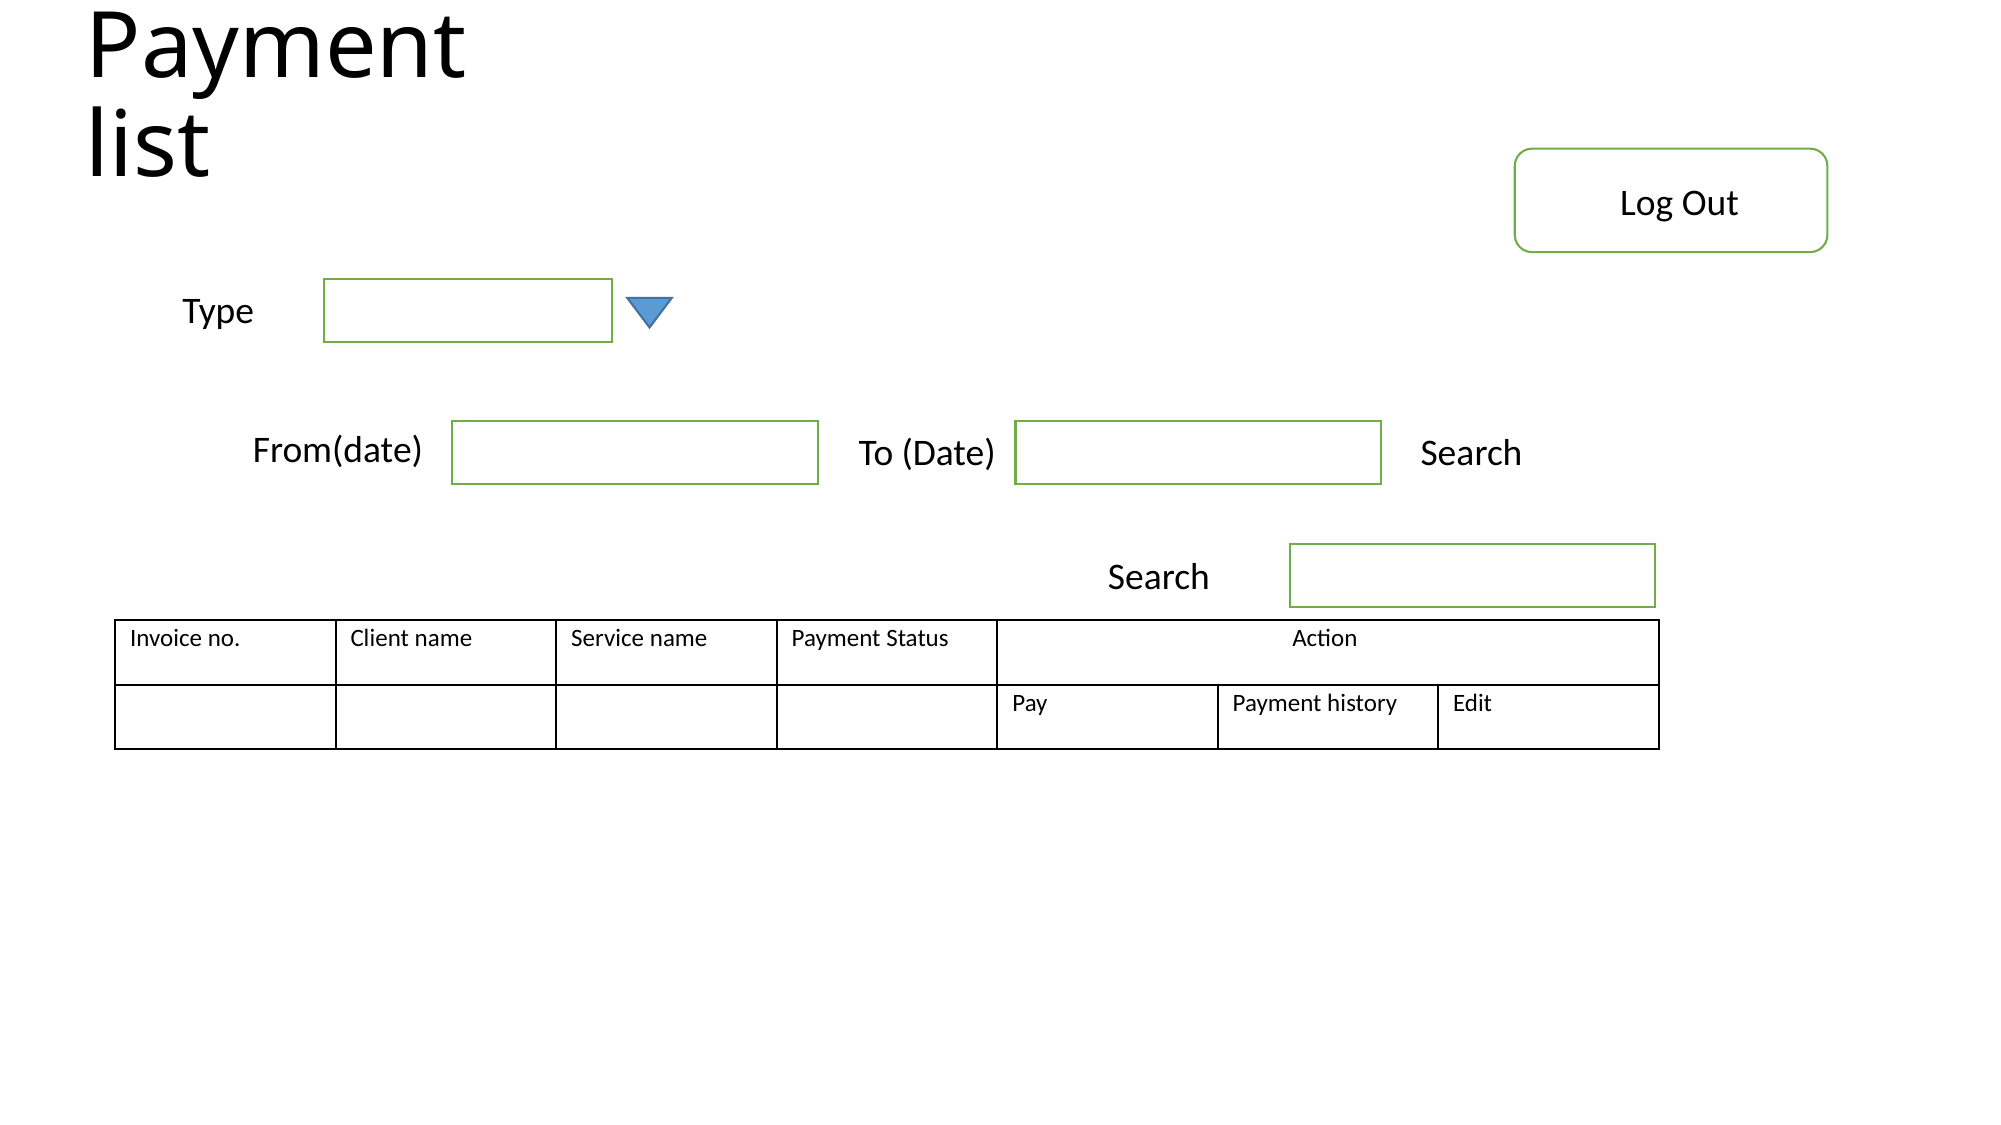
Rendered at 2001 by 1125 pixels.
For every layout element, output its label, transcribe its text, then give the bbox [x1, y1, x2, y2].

table_header Service name [557, 621, 776, 684]
text_box [1289, 543, 1656, 608]
text_box Log Out [1531, 170, 1828, 230]
text_box [1014, 420, 1382, 485]
text_box To (Date) [843, 420, 1014, 481]
table_header Invoice no. [116, 621, 335, 684]
text_box Search [1405, 420, 1594, 481]
text_box Type [167, 278, 309, 339]
table_cell [778, 686, 996, 748]
text_box From(date) [238, 417, 453, 478]
text_box [451, 420, 819, 485]
table_cell [337, 686, 555, 748]
table_header Payment Status [778, 621, 996, 684]
table_header Client name [337, 621, 555, 684]
title Payment list [70, 25, 581, 171]
text_box Search [1093, 544, 1282, 605]
table_cell Payment history [1219, 686, 1437, 748]
text_box [323, 278, 613, 343]
text_box [625, 296, 674, 330]
table_cell [116, 686, 335, 748]
text_box [1513, 147, 1829, 254]
table_header Action [998, 621, 1658, 684]
table_cell [557, 686, 776, 748]
table_cell Edit [1439, 686, 1658, 748]
table_cell Pay [998, 686, 1217, 748]
